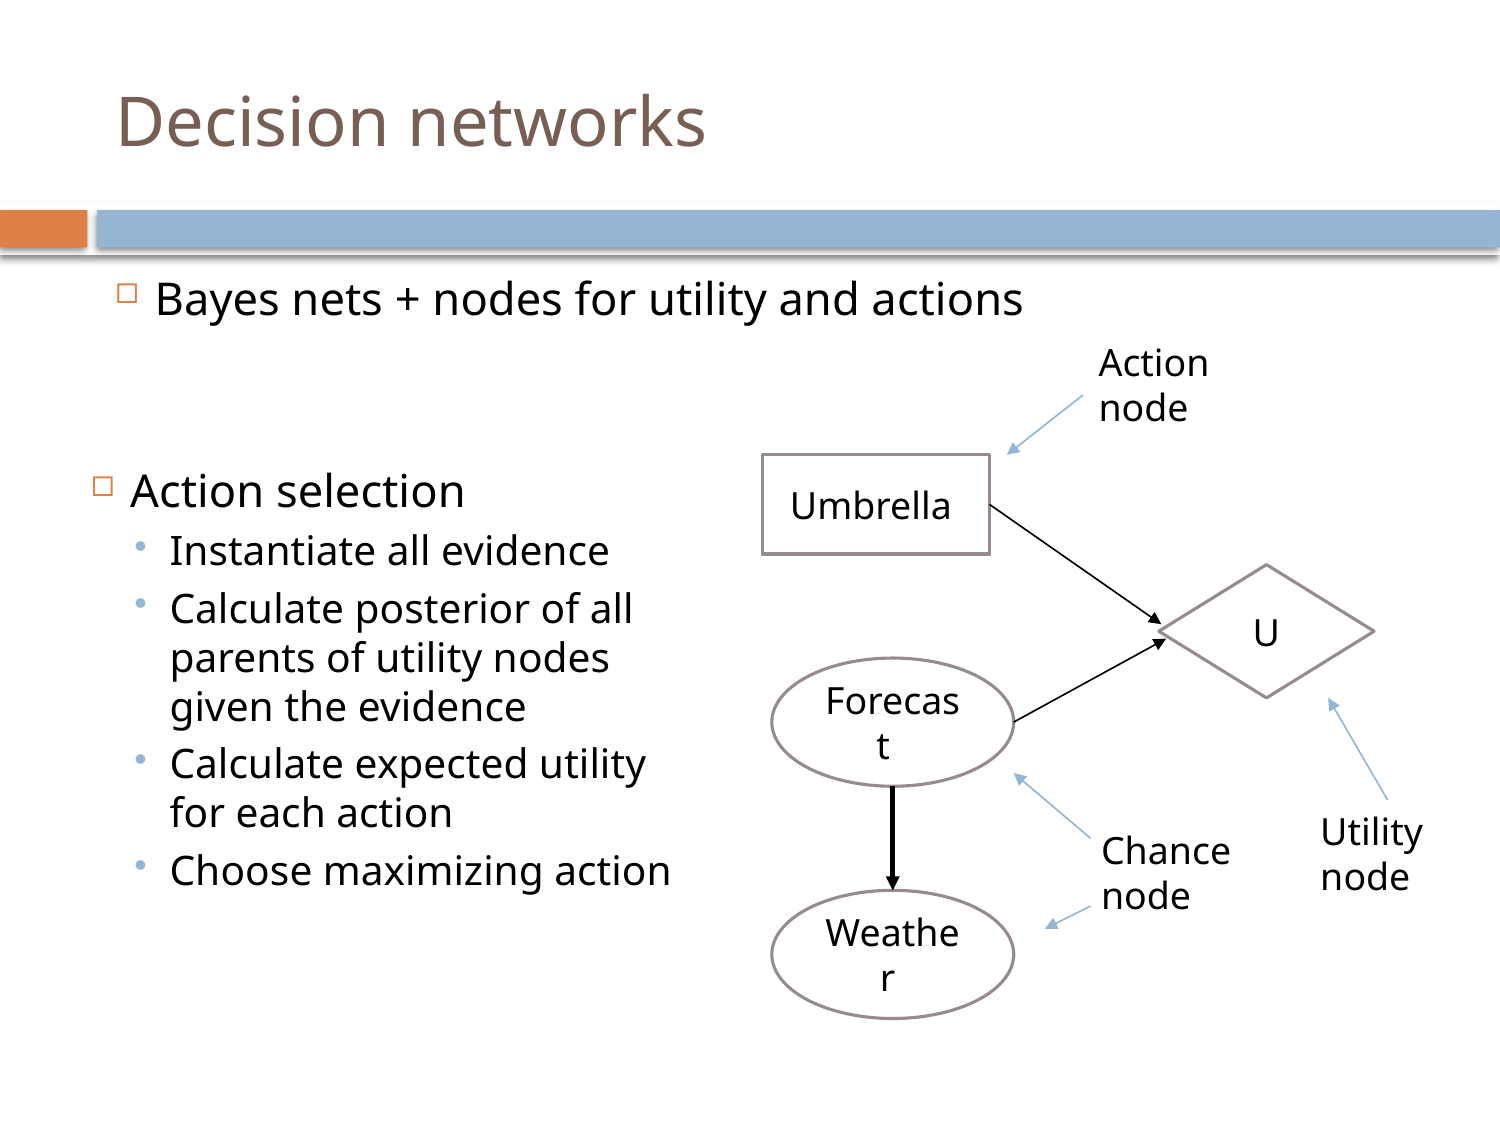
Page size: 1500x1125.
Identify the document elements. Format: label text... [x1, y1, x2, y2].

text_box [989, 504, 1162, 625]
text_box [1013, 772, 1091, 839]
title Decision networks [100, 37, 1438, 200]
text_box Chance node [1086, 820, 1251, 925]
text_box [1044, 905, 1091, 930]
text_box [1013, 638, 1167, 723]
text_box Umbrella [761, 453, 991, 556]
text_box Action selection Instantiate all evidence Calculate posterior of all parents of utility nodes given the evidence Calculate expected utility for each action Choose maximizing action [76, 454, 690, 979]
text_box Action node [1083, 331, 1249, 437]
text_box Utility node [1305, 800, 1470, 905]
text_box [1327, 697, 1388, 801]
list Bayes nets + nodes for utility and actions [100, 262, 1438, 1000]
text_box Weather [770, 888, 1016, 1021]
text_box U [1160, 563, 1376, 700]
text_box Forecast [770, 656, 1015, 788]
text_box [1006, 394, 1084, 456]
